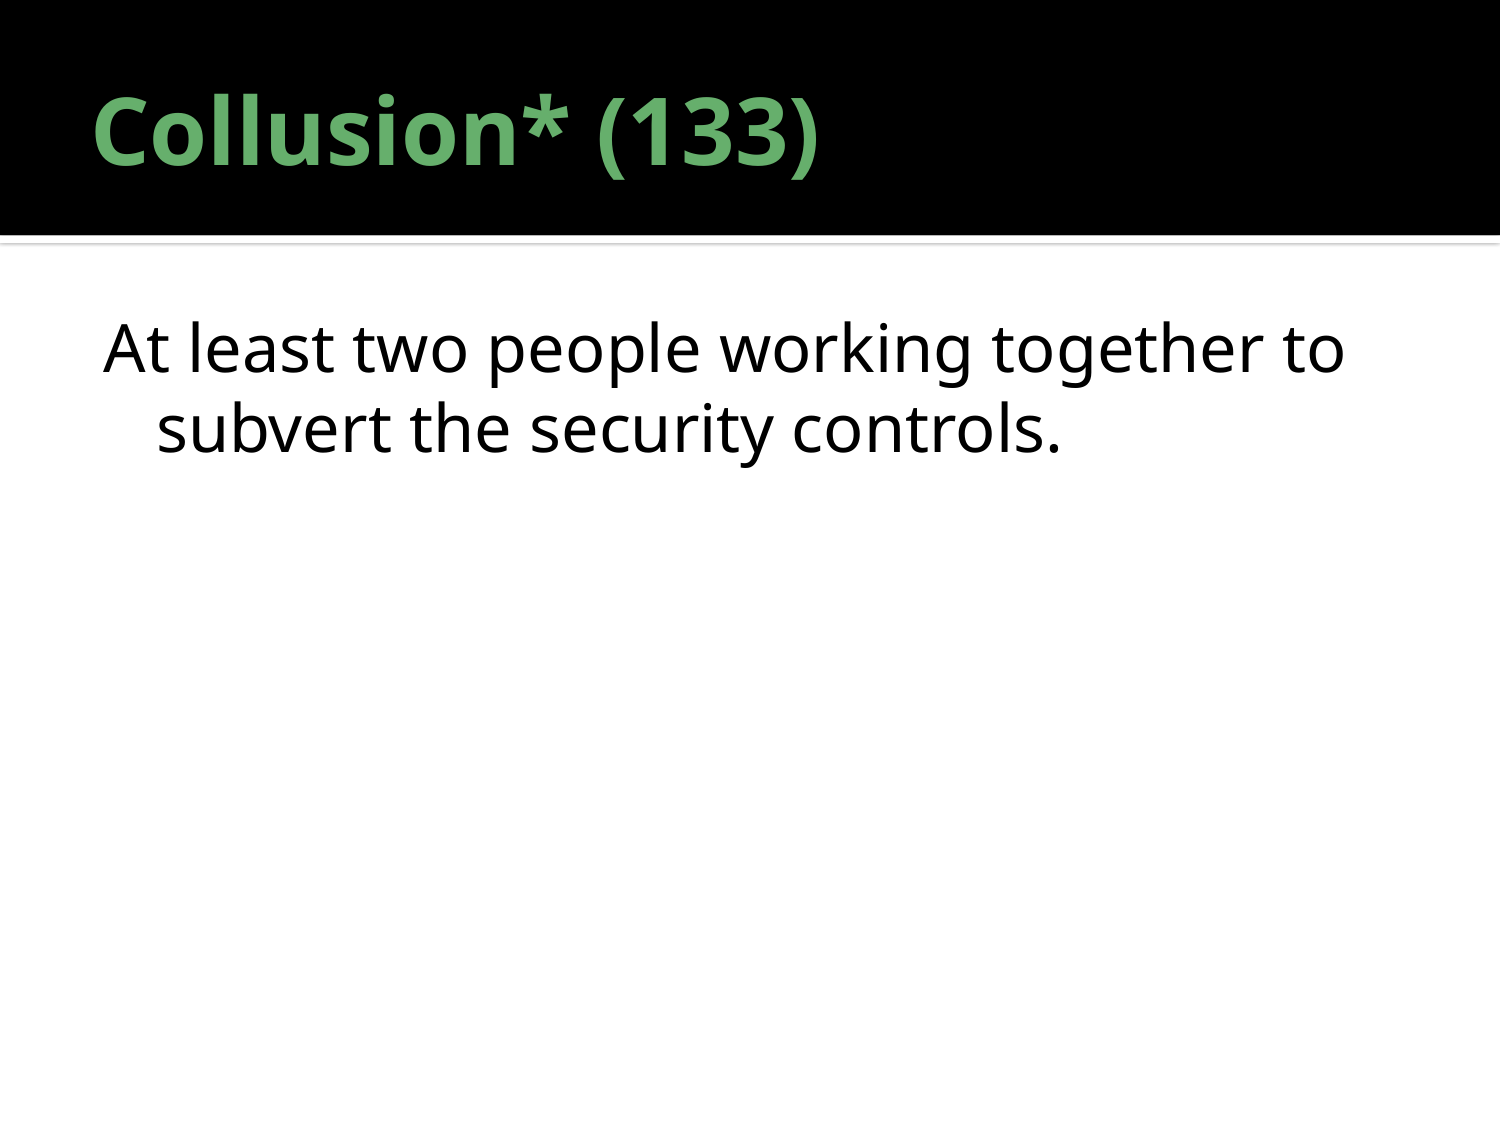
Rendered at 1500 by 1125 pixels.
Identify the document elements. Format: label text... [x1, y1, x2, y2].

list At least two people working together to subvert the security controls. [75, 291, 1425, 1050]
title Collusion* (133) [75, 25, 1425, 231]
